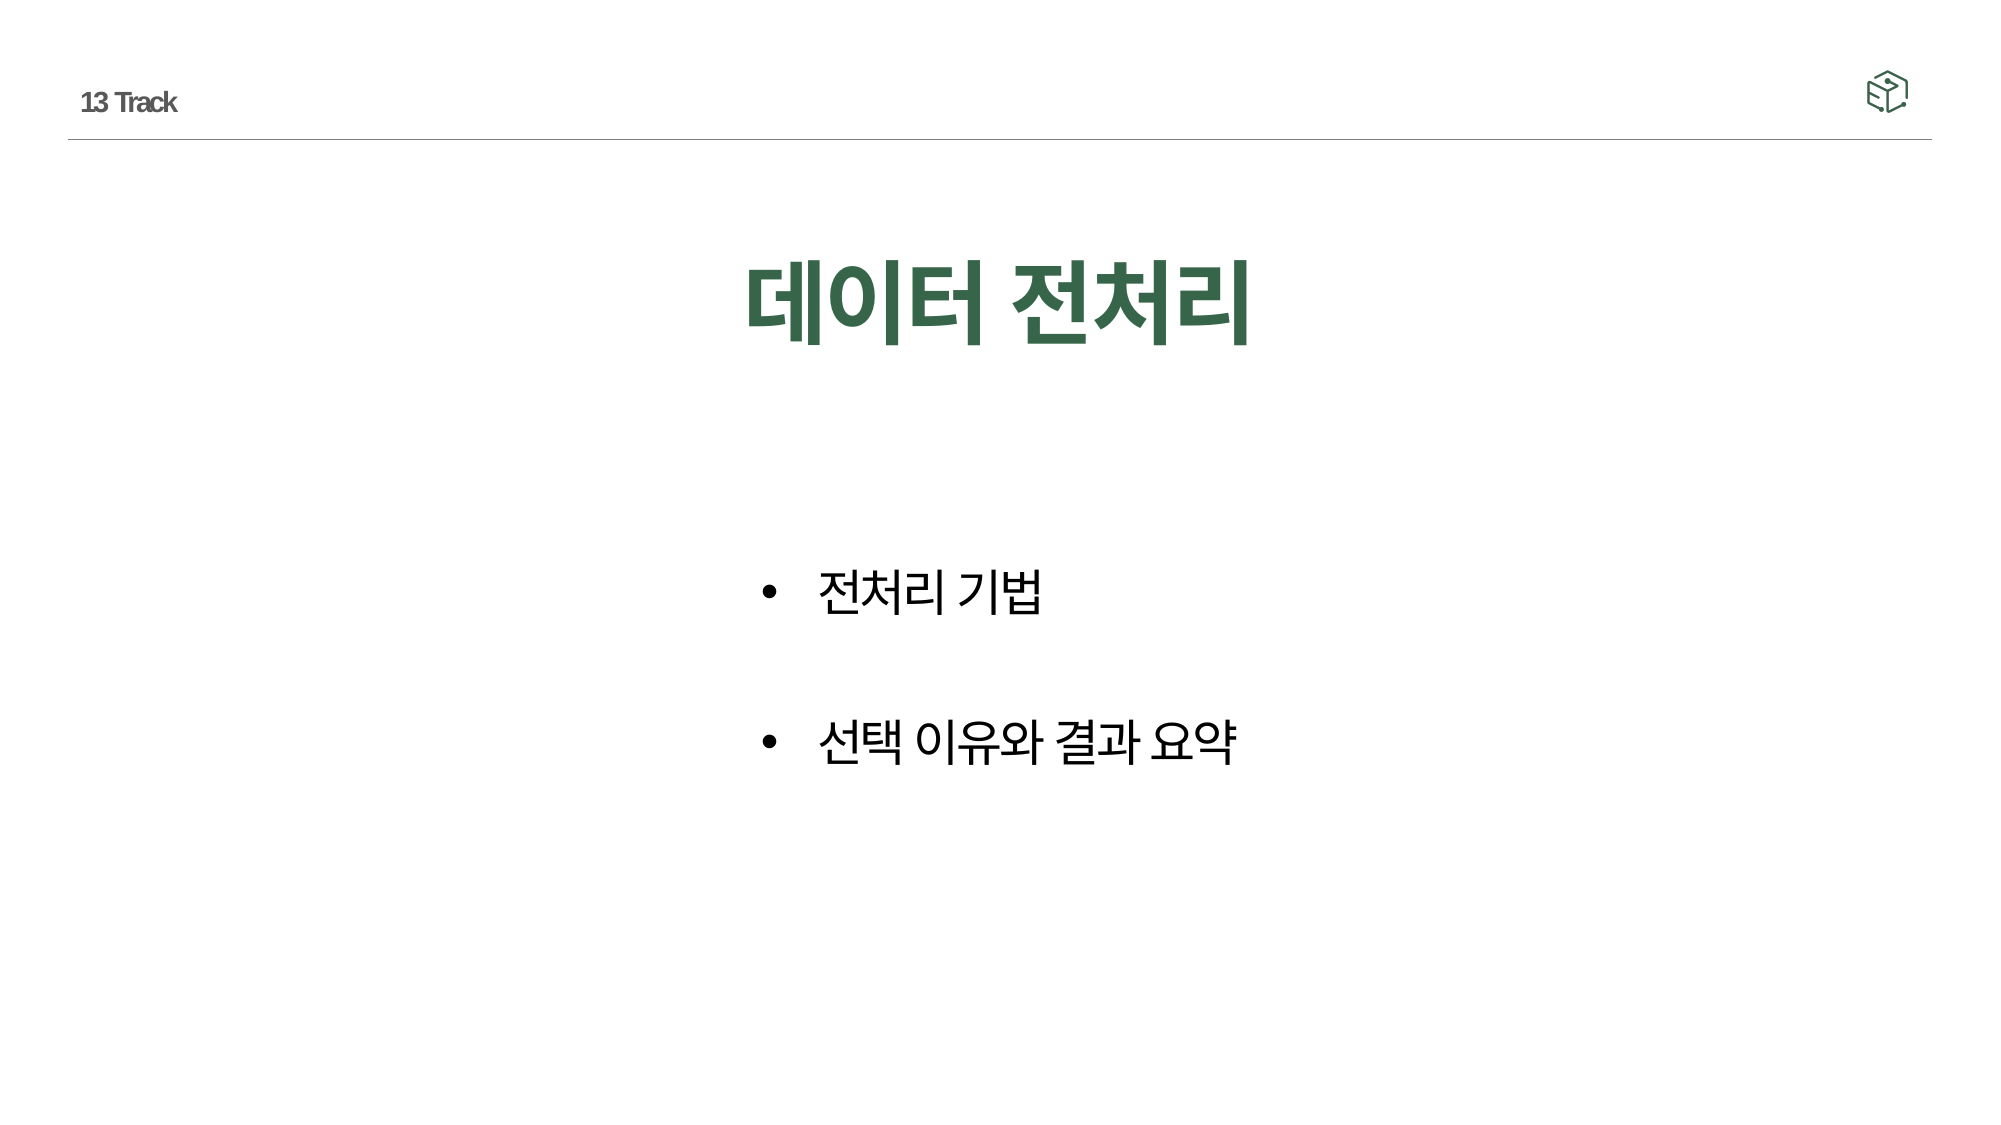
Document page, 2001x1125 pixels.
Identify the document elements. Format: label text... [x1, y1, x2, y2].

text_box 13 Track [65, 75, 194, 126]
text_box 데이터 전처리 [728, 238, 1272, 364]
picture [1843, 47, 1932, 136]
text_box 전처리 기법 선택 이유와 결과 요약 [746, 463, 1254, 779]
